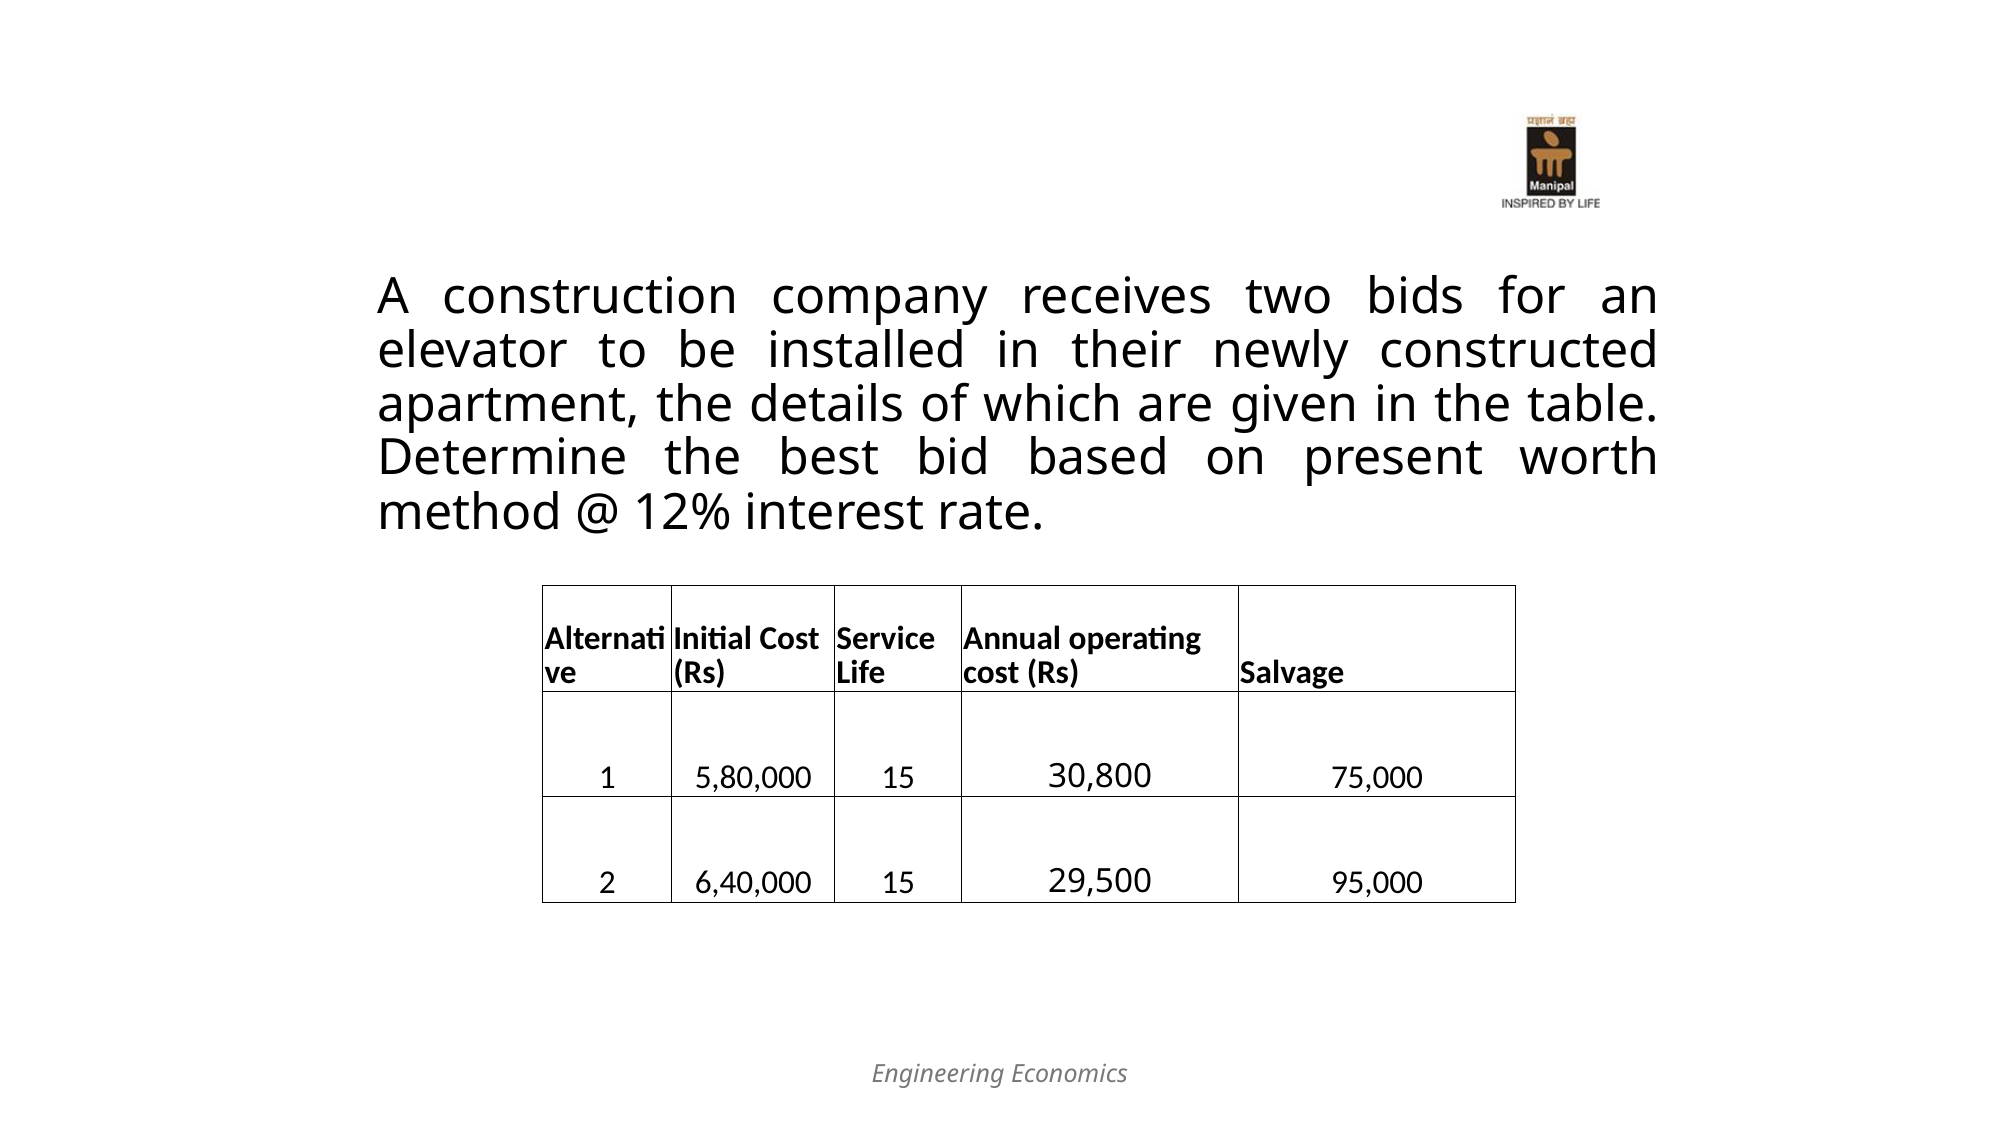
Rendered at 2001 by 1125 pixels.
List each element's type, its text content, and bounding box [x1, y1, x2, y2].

table_header Service Life [835, 586, 961, 691]
table_header Salvage [1239, 586, 1515, 691]
table_cell 15 [835, 692, 961, 796]
footer Engineering Economics [662, 1042, 1338, 1103]
table_header Initial Cost (Rs) [672, 586, 834, 691]
table_cell 6,40,000 [672, 797, 834, 902]
table_cell 5,80,000 [672, 692, 834, 796]
table_header Annual operating cost (Rs) [962, 586, 1238, 691]
table_header Alternative [543, 586, 671, 691]
table_cell 2 [543, 797, 671, 902]
table_cell 15 [835, 797, 961, 902]
table_cell 75,000 [1239, 692, 1515, 796]
picture [1496, 113, 1604, 212]
table_cell 30,800 [962, 692, 1238, 796]
table_cell 29,500 [962, 797, 1238, 902]
table_cell 1 [543, 692, 671, 796]
table_cell 95,000 [1239, 797, 1515, 902]
list A construction company receives two bids for an elevator to be installed in their newly constructed apartment, the details of which are given in the table. Determine the best bid based on present worth method @ 12% interest rate. [362, 262, 1675, 1059]
